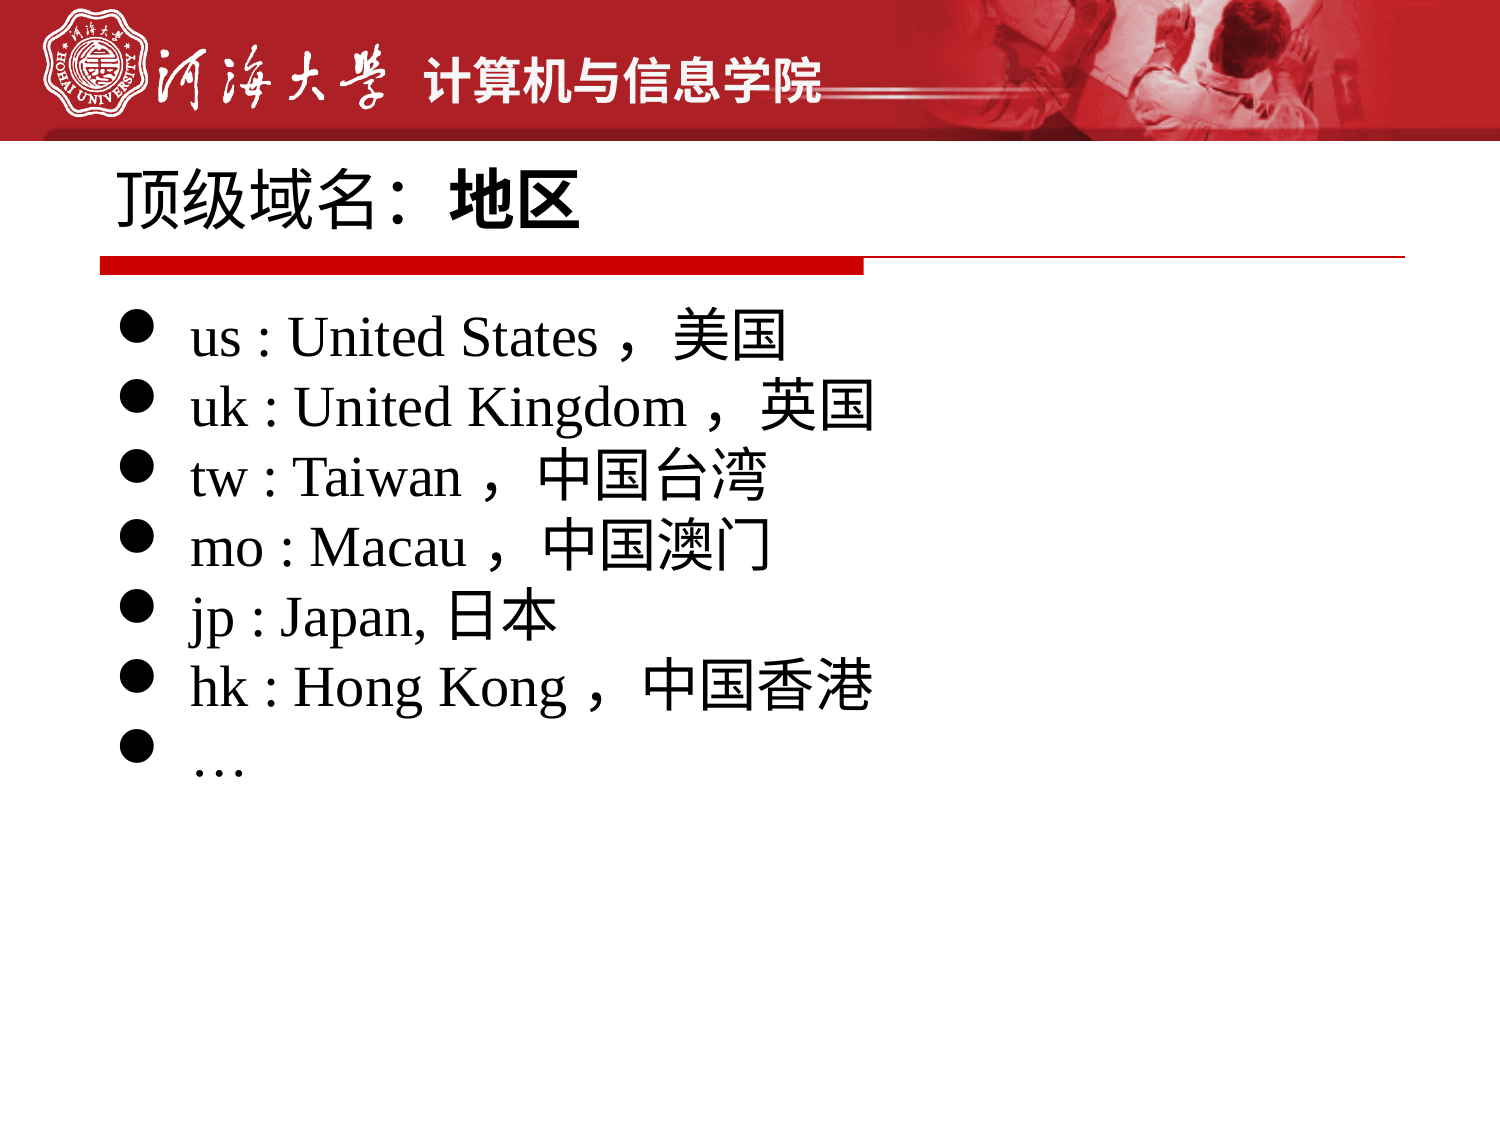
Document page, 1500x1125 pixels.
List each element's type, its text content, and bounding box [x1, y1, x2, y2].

list 顶级域名：地区 [99, 149, 1375, 244]
text_box us : United States，美国 uk : United Kingdom，英国 tw : Taiwan，中国台湾 mo : Macau，中国澳门 jp : Japan,日本 hk : Hong Kong，中国香港 … [100, 290, 999, 796]
picture [0, 0, 1500, 141]
